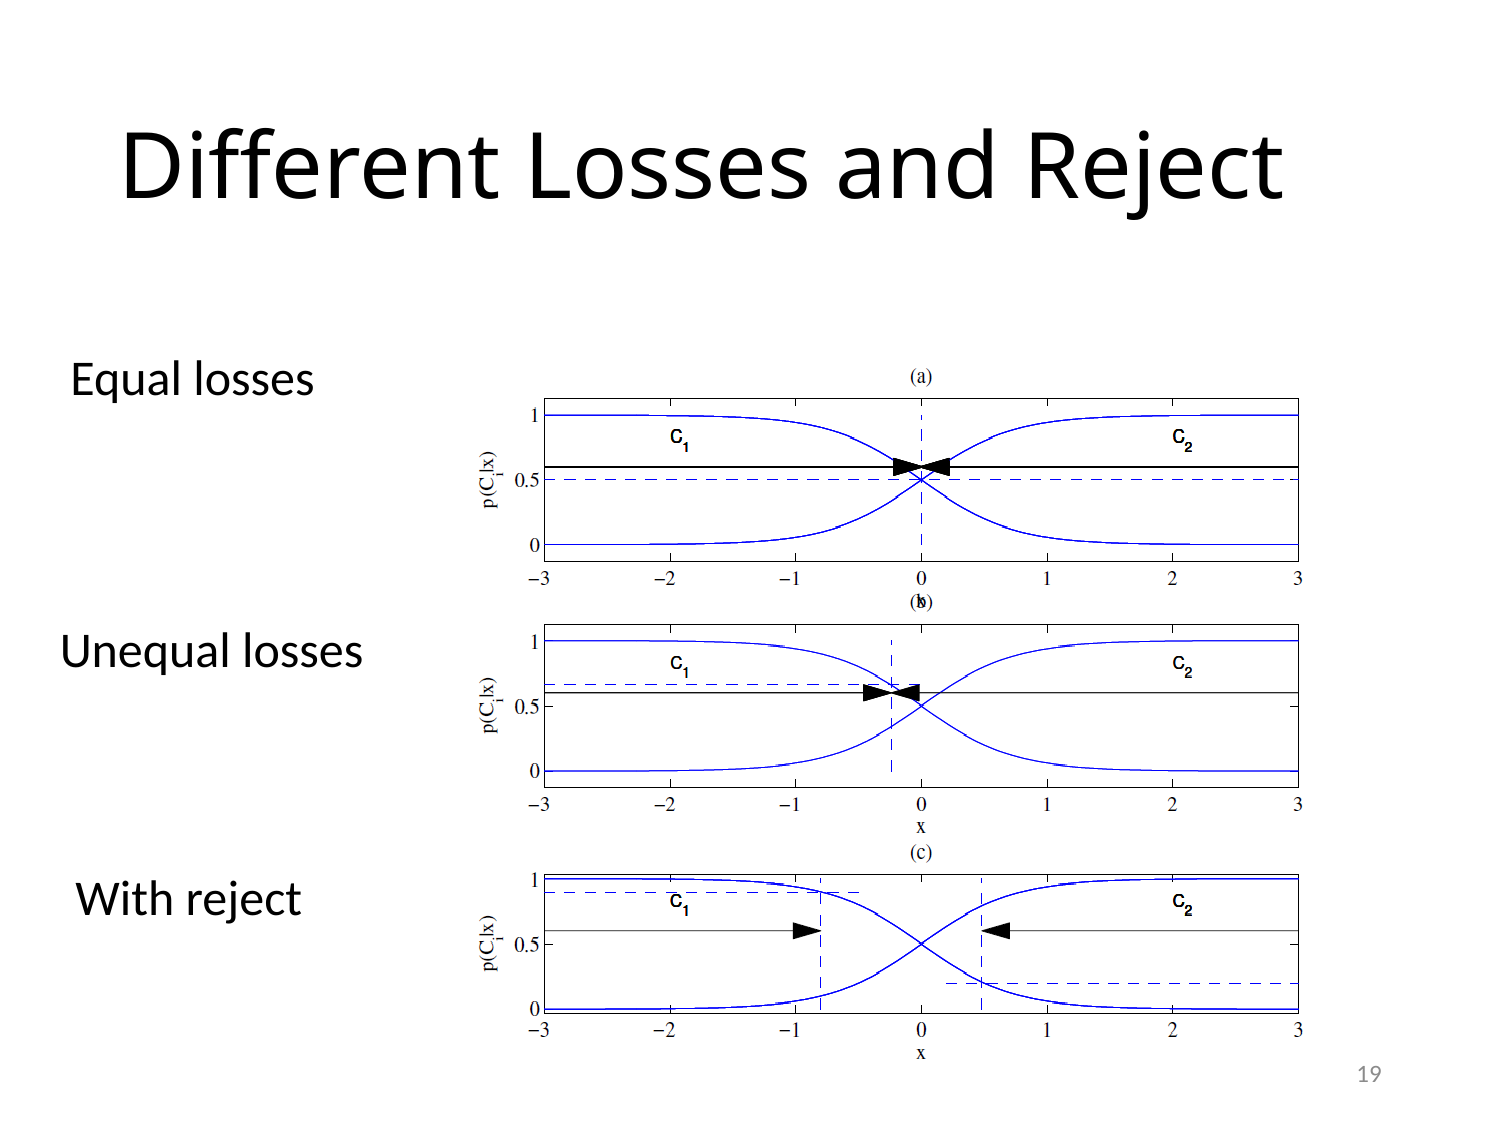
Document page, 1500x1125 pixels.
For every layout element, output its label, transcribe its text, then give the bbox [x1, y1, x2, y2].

picture [442, 349, 1335, 1063]
title Different Losses and Reject [103, 59, 1397, 278]
text_box With reject [60, 857, 318, 933]
text_box Unequal losses [45, 609, 379, 685]
text_box Equal losses [55, 338, 330, 413]
slide_number 19 [1059, 1042, 1397, 1103]
